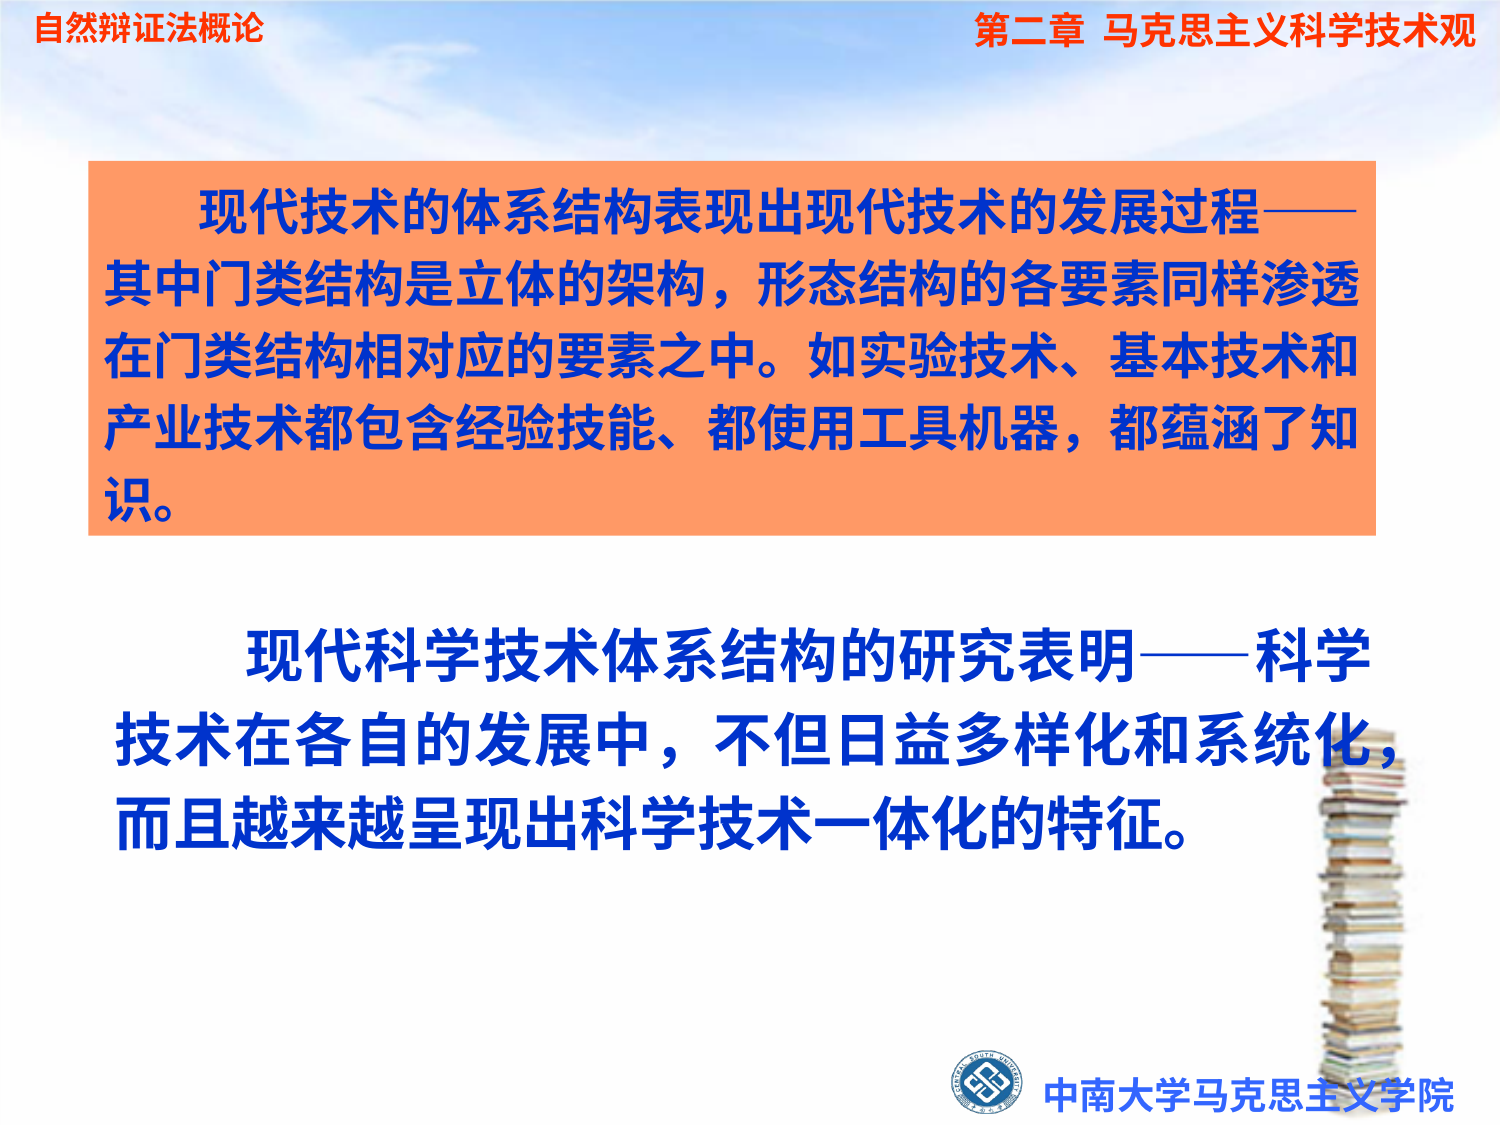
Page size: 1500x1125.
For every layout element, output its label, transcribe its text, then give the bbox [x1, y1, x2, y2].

text_box 现代科学技术体系结构的研究表明——科学技术在各自的发展中，不但日益多样化和系统化，而且越来越呈现出科学技术一体化的特征。 [100, 597, 1388, 865]
picture [0, 0, 1500, 1125]
text_box 现代技术的体系结构表现出现代技术的发展过程——其中门类结构是立体的架构，形态结构的各要素同样渗透在门类结构相对应的要素之中。如实验技术、基本技术和产业技术都包含经验技能、都使用工具机器，都蕴涵了知识。 [88, 160, 1376, 536]
